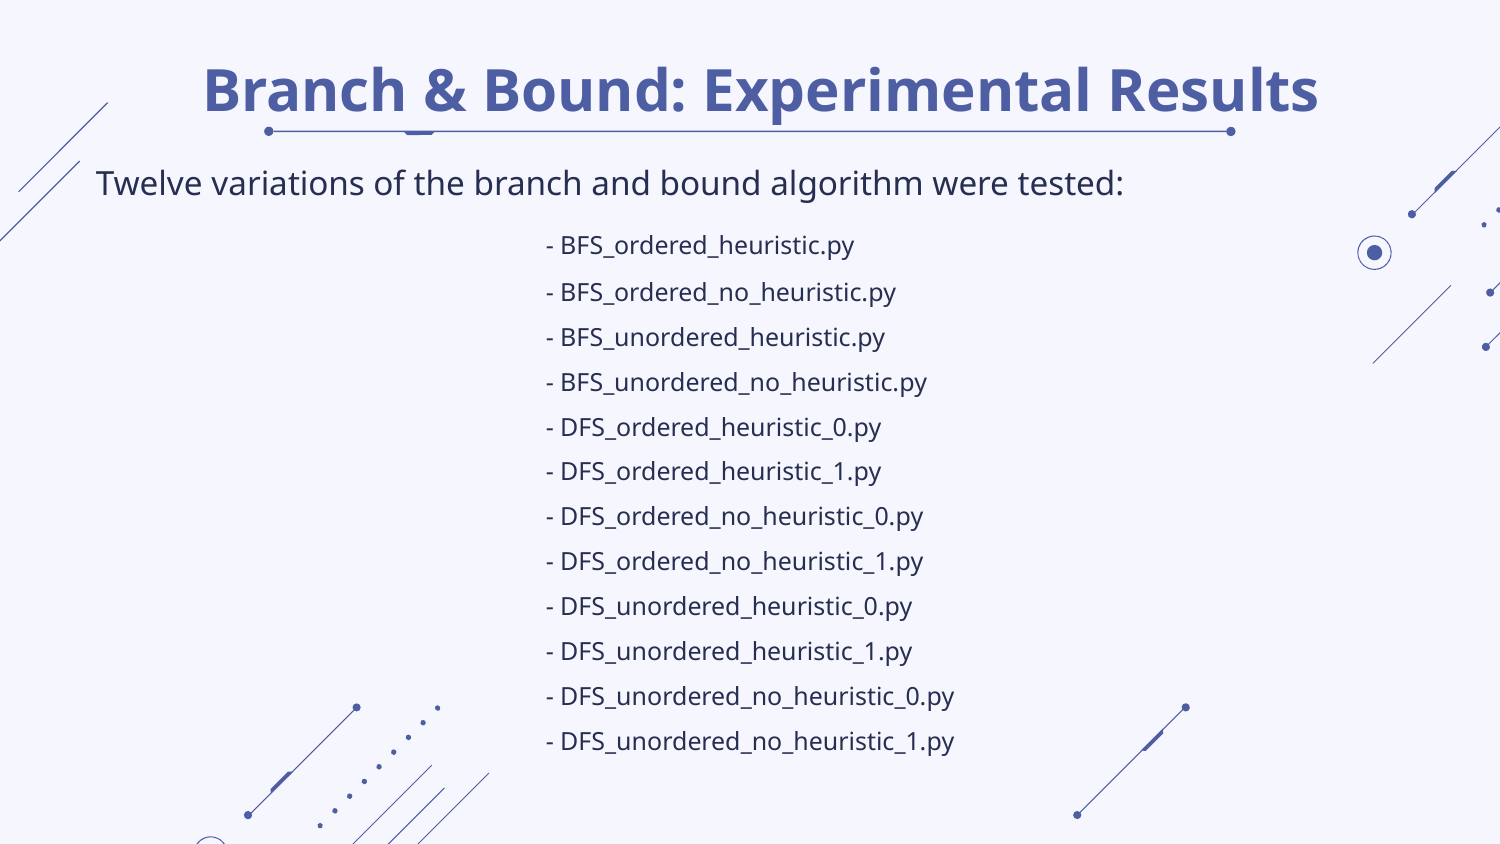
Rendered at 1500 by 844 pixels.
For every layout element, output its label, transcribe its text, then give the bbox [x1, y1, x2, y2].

text_box Twelve variations of the branch and bound algorithm were tested: - BFS_ordered_heuristic.py - BFS_ordered_no_heuristic.py - BFS_unordered_heuristic.py - BFS_unordered_no_heuristic.py - DFS_ordered_heuristic_0.py - DFS_ordered_heuristic_1.py - DFS_ordered_no_heuristic_0.py - DFS_ordered_no_heuristic_1.py - DFS_unordered_heuristic_0.py - DFS_unordered_heuristic_1.py - DFS_unordered_no_heuristic_0.py - DFS_unordered_no_heuristic_1.py [80, 126, 1420, 808]
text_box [264, 115, 1236, 148]
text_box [1072, 703, 1191, 820]
title Branch & Bound: Experimental Results [73, 53, 1449, 131]
